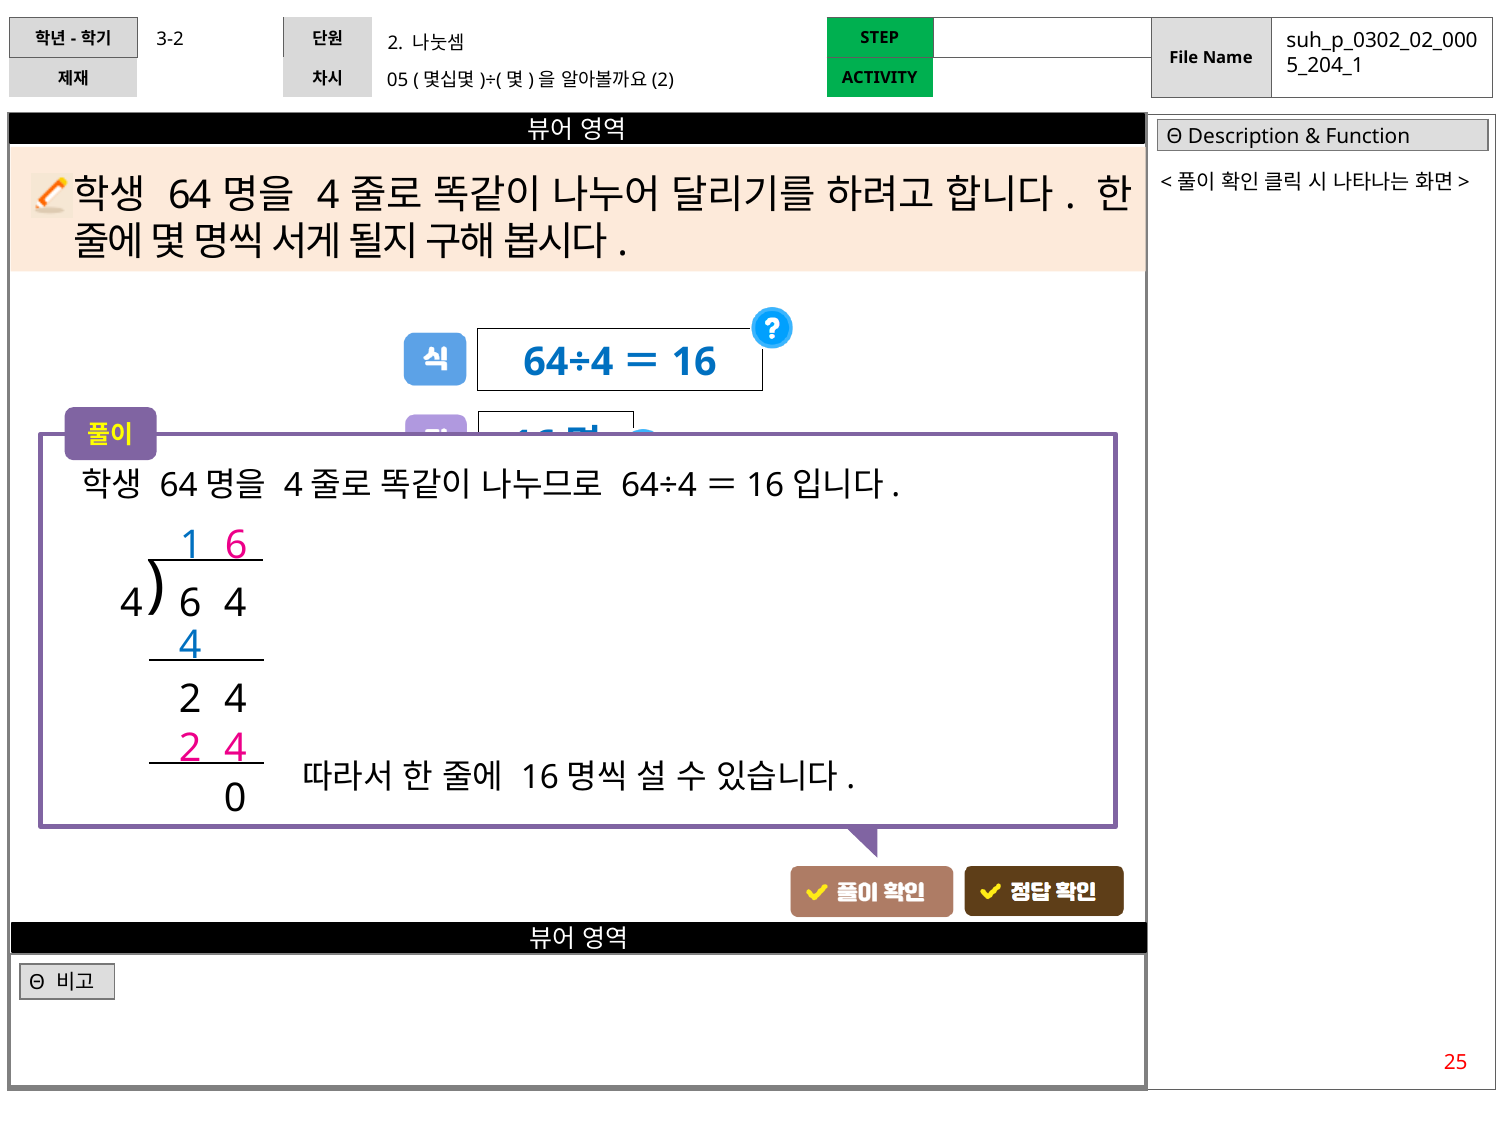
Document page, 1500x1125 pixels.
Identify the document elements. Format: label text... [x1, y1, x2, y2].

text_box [40, 406, 1116, 858]
text_box [9, 145, 1148, 274]
picture [31, 173, 73, 218]
text_box 2. 나눗셈 [372, 23, 828, 48]
picture [963, 863, 1126, 918]
table_header Θ Description & Function [1158, 120, 1487, 150]
text_box suh_p_0302_02_0005_204_1 [1271, 18, 1500, 84]
text_box [1145, 201, 1500, 326]
picture [749, 306, 793, 350]
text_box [68, 487, 279, 820]
text_box <풀이 확인 클릭 시 나타나는 화면> [1145, 160, 1500, 201]
text_box 05 (몇십몇)÷(몇)을 알아볼까요(2) [372, 60, 821, 96]
text_box 3-2 [141, 18, 284, 55]
text_box 학생 64명을 4줄로 똑같이 나누어 달리기를 하려고 합니다. 한 줄에 몇 명씩 서게 될지 구해 봅시다. [58, 161, 1146, 271]
picture [403, 328, 470, 389]
text_box 64÷4＝16 [477, 328, 763, 391]
picture [788, 863, 954, 920]
